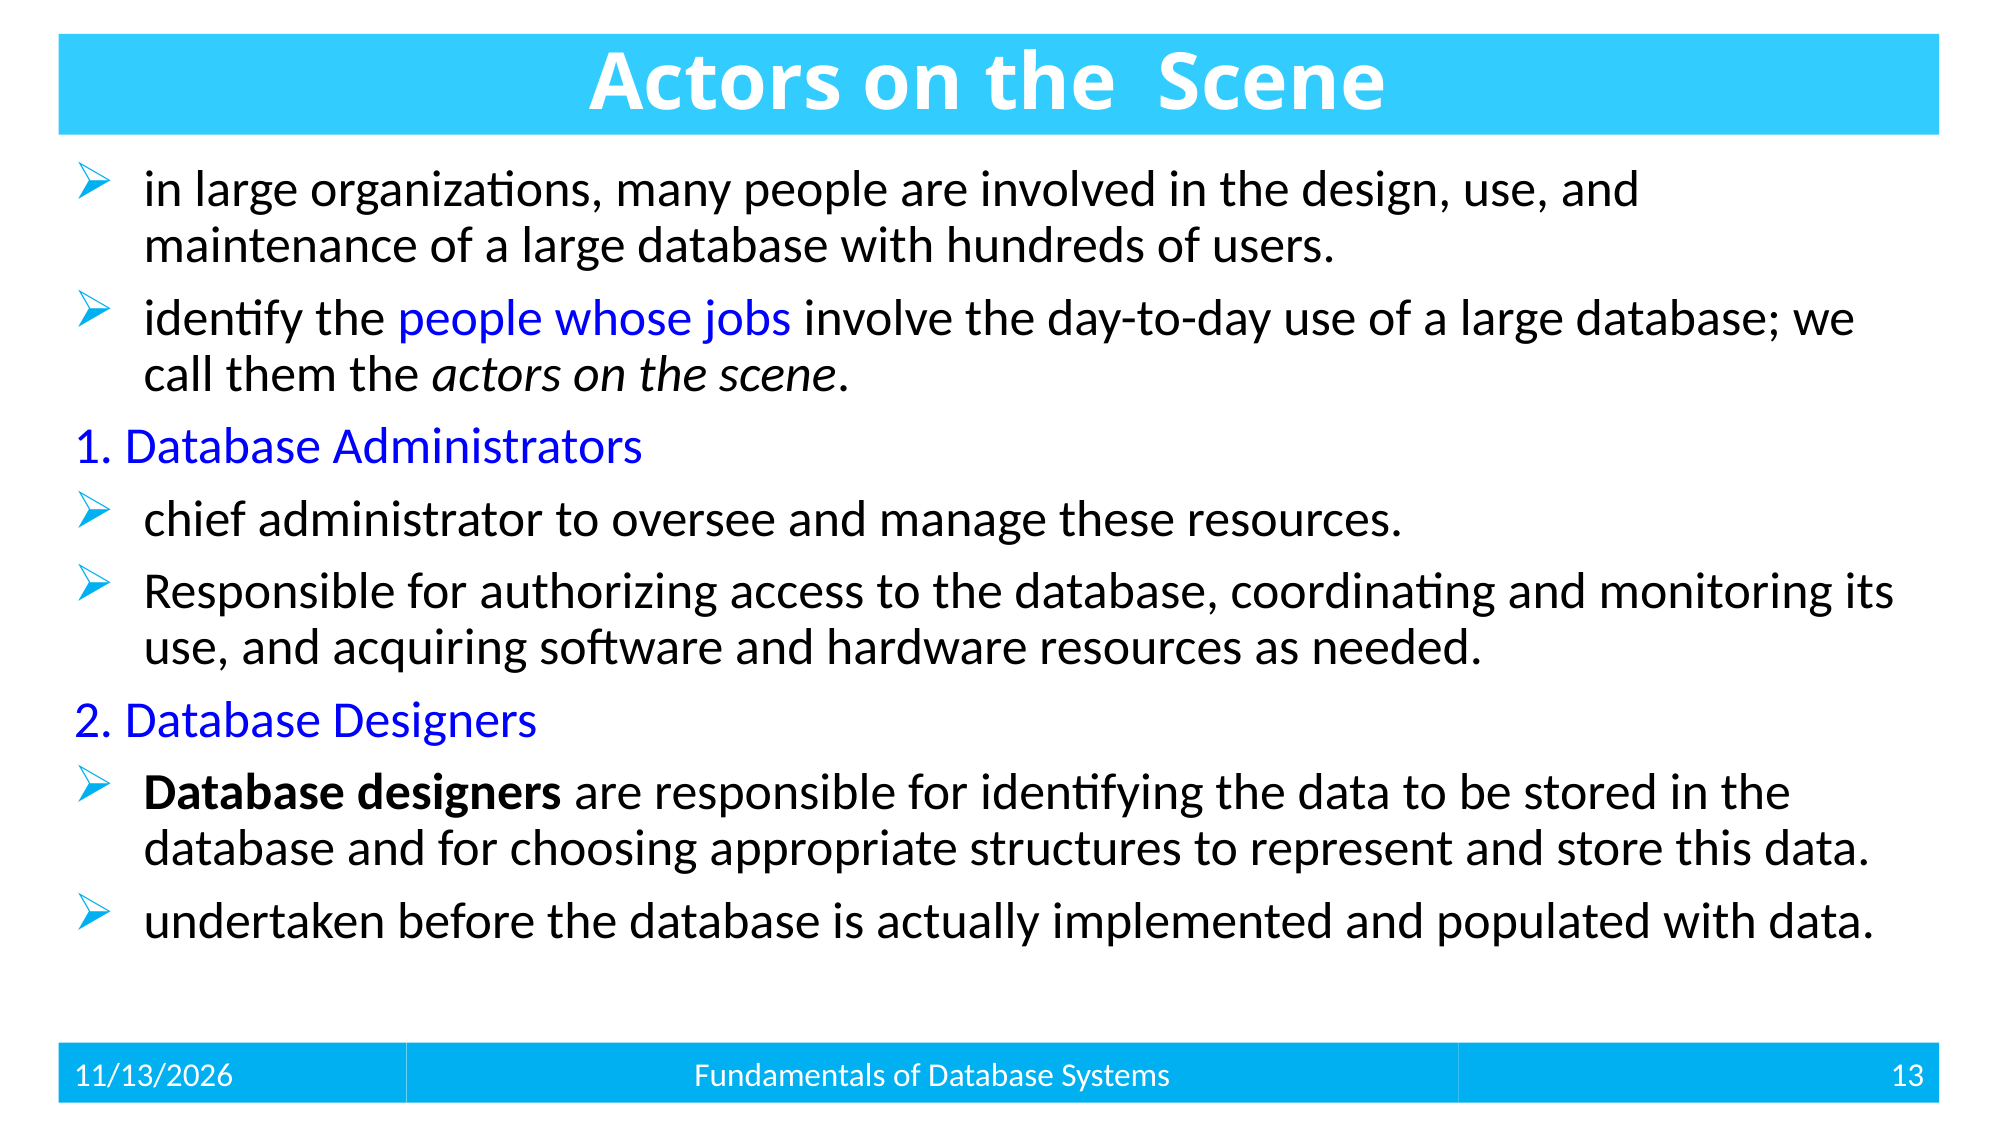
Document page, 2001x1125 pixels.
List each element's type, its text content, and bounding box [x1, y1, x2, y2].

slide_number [58, 1042, 406, 1103]
slide_number 13 [1458, 1042, 1940, 1103]
footer Fundamentals of Database Systems [406, 1042, 1458, 1103]
list in large organizations, many people are involved in the design, use, and maintenance of a large database with hundreds of users. identify the people whose jobs involve the day-to-day use of a large database; we call them the actors on the scene. 1. Database Administrators chief administrator to oversee and manage these resources. Responsible for authorizing access to the database, coordinating and monitoring its use, and acquiring software and hardware resources as needed. 2. Database Designers Database designers are responsible for identifying the data to be stored in the database and for choosing appropriate structures to represent and store this data. undertaken before the database is actually implemented and populated with data. [58, 154, 1940, 1042]
title Actors on the Scene [58, 33, 1940, 135]
